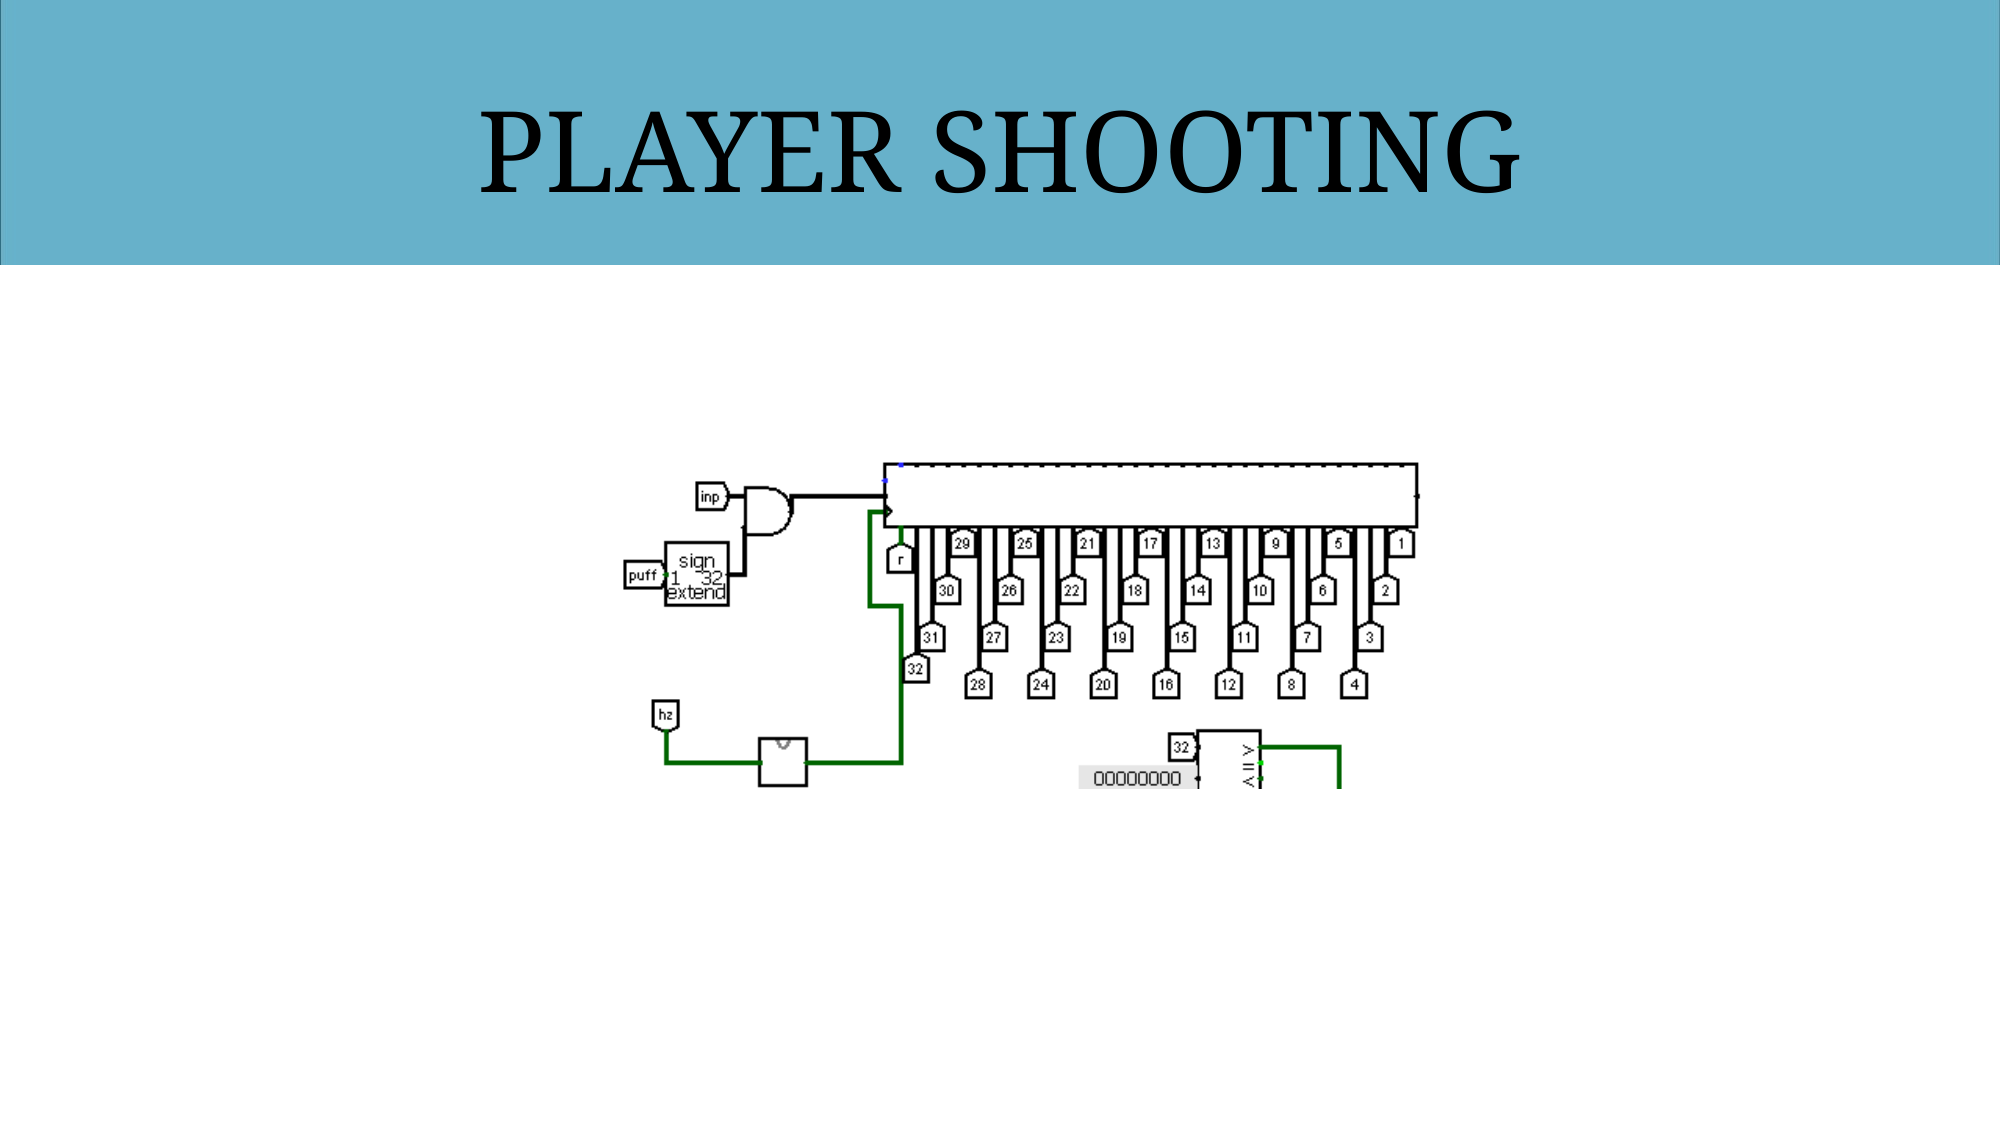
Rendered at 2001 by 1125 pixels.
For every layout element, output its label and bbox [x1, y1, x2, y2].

picture [0, 0, 2000, 265]
picture [522, 397, 1478, 789]
